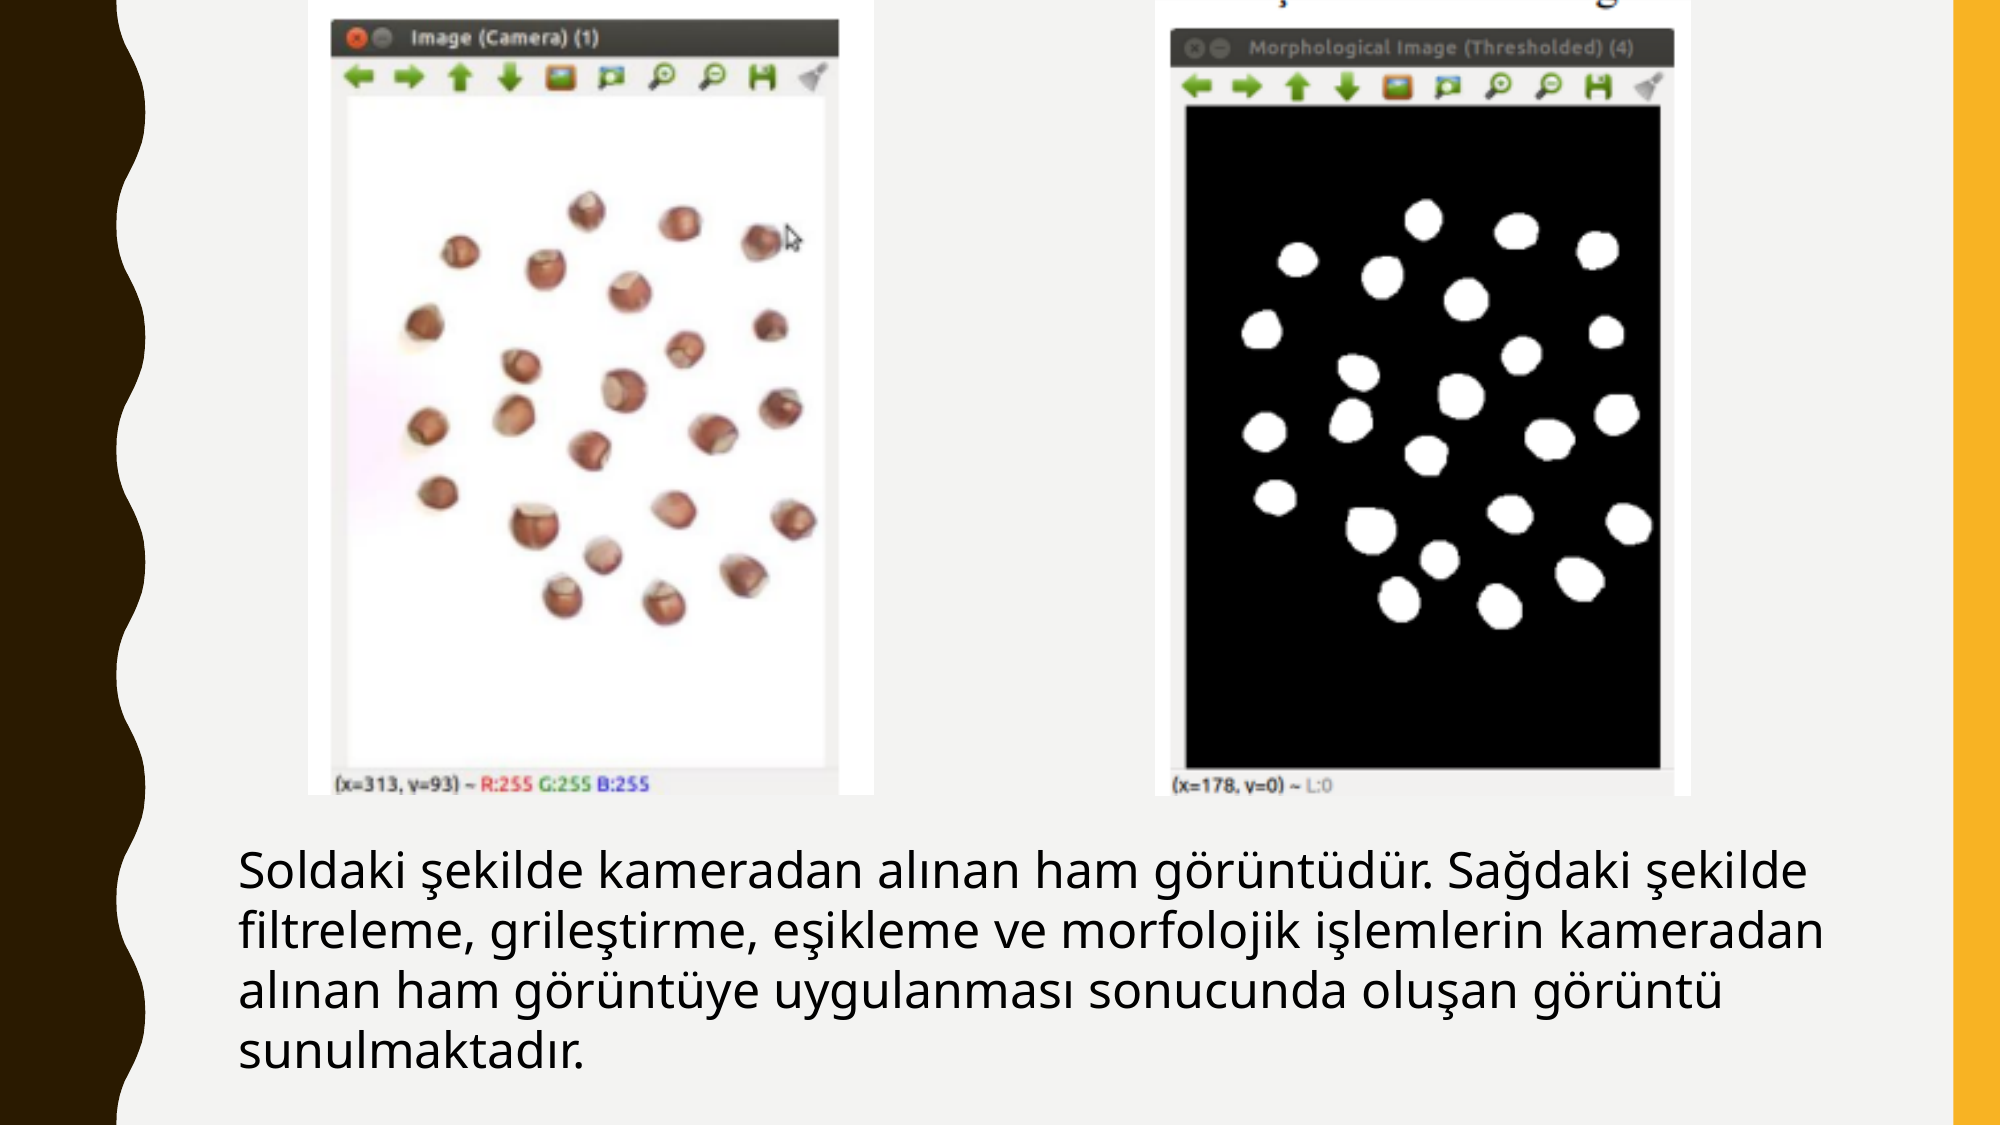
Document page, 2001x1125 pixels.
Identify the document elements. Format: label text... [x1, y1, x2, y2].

text_box Soldaki şekilde kameradan alınan ham görüntüdür. Sağdaki şekilde filtreleme, grileştirme, eşikleme ve morfolojik işlemlerin kameradan alınan ham görüntüye uygulanması sonucunda oluşan görüntü sunulmaktadır. [223, 831, 1866, 1087]
picture [1155, 0, 1691, 796]
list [308, 0, 874, 795]
